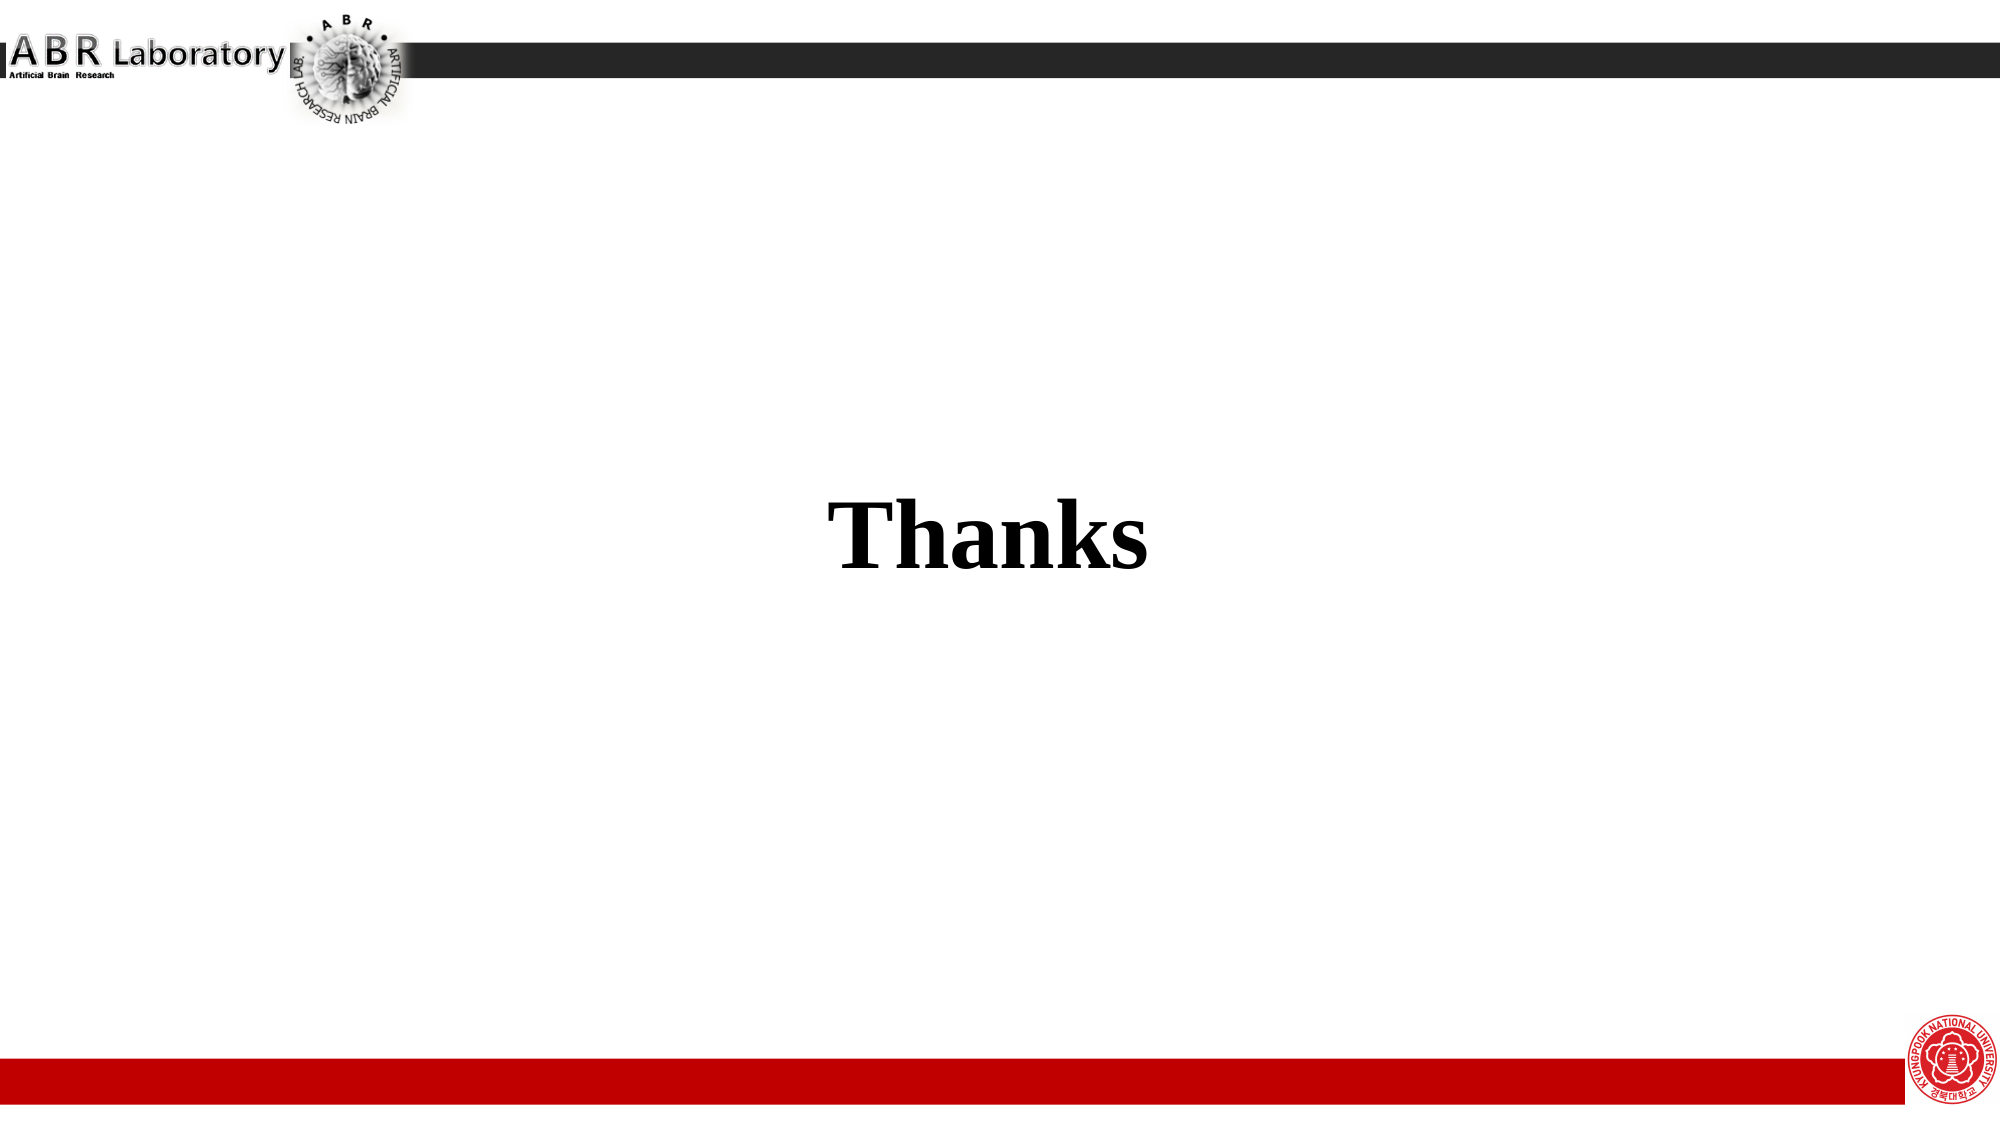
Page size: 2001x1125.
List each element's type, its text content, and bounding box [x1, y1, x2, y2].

picture [6, 4, 420, 136]
text_box Thanks [820, 461, 1158, 596]
picture [1905, 1012, 2000, 1105]
